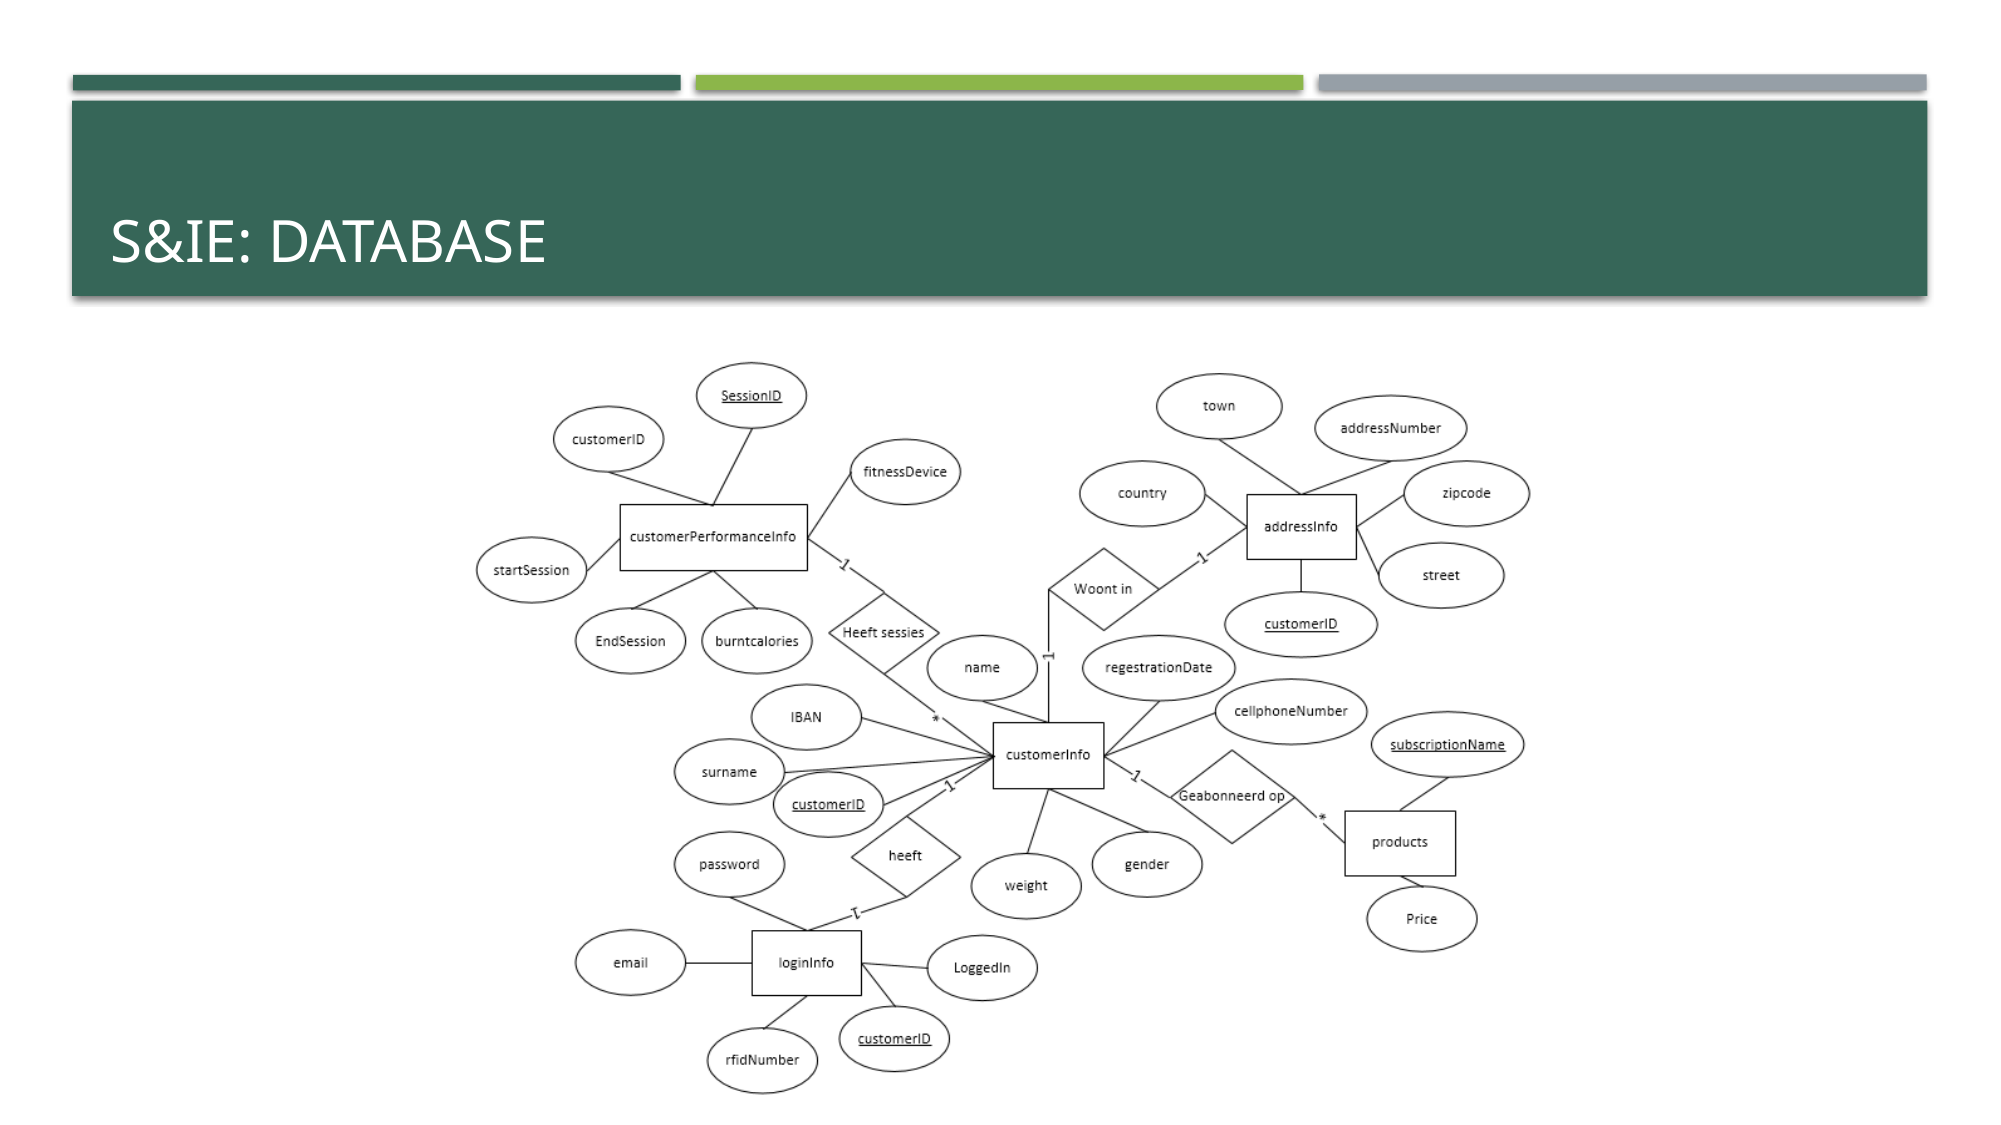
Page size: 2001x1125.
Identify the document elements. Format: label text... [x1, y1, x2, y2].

picture [454, 357, 1546, 1100]
title S&IE: database [95, 115, 1905, 282]
